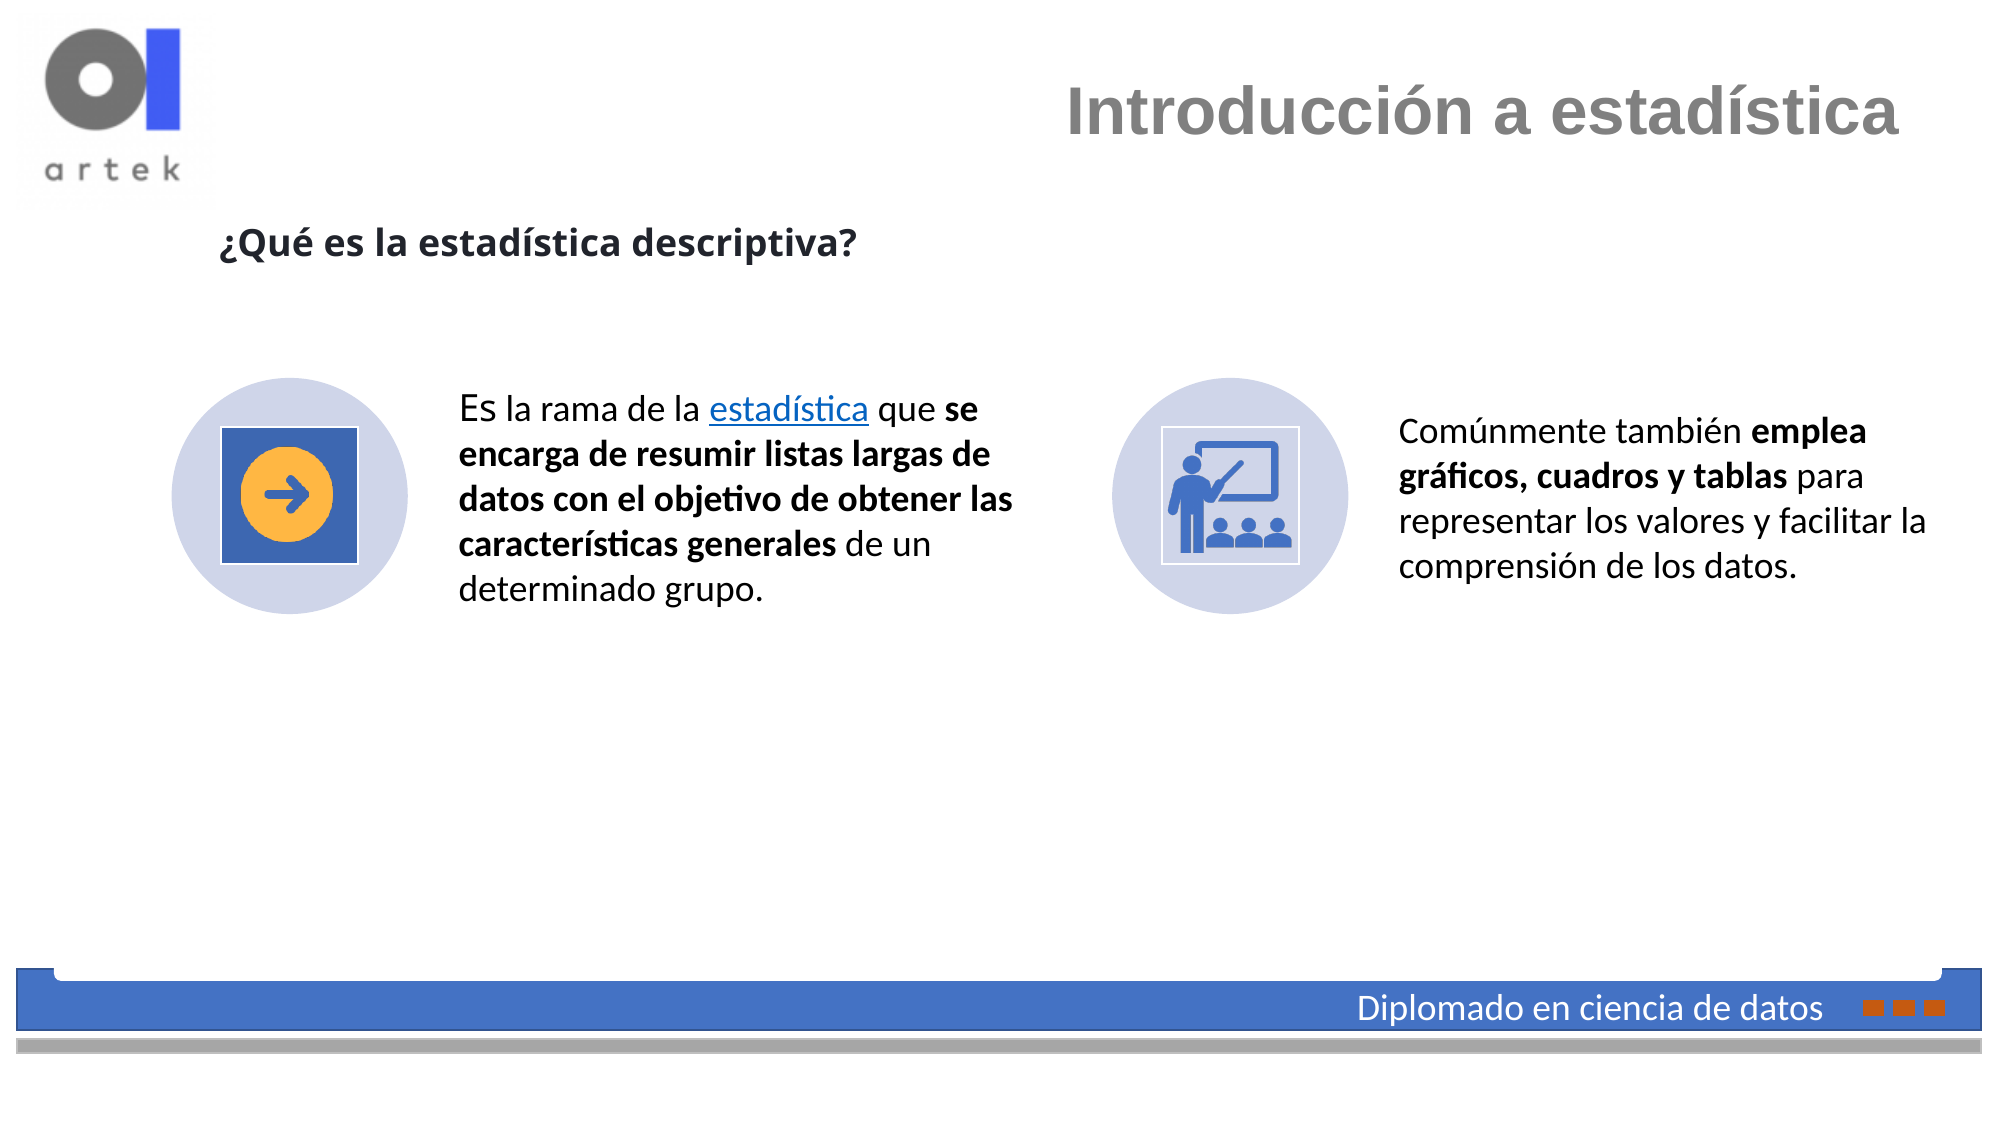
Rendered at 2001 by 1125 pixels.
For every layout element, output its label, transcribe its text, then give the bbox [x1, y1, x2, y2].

picture [16, 13, 216, 196]
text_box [16, 196, 2000, 795]
text_box Introducción a estadística [1029, 66, 1915, 157]
picture [237, 443, 336, 545]
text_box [16, 941, 1982, 1054]
